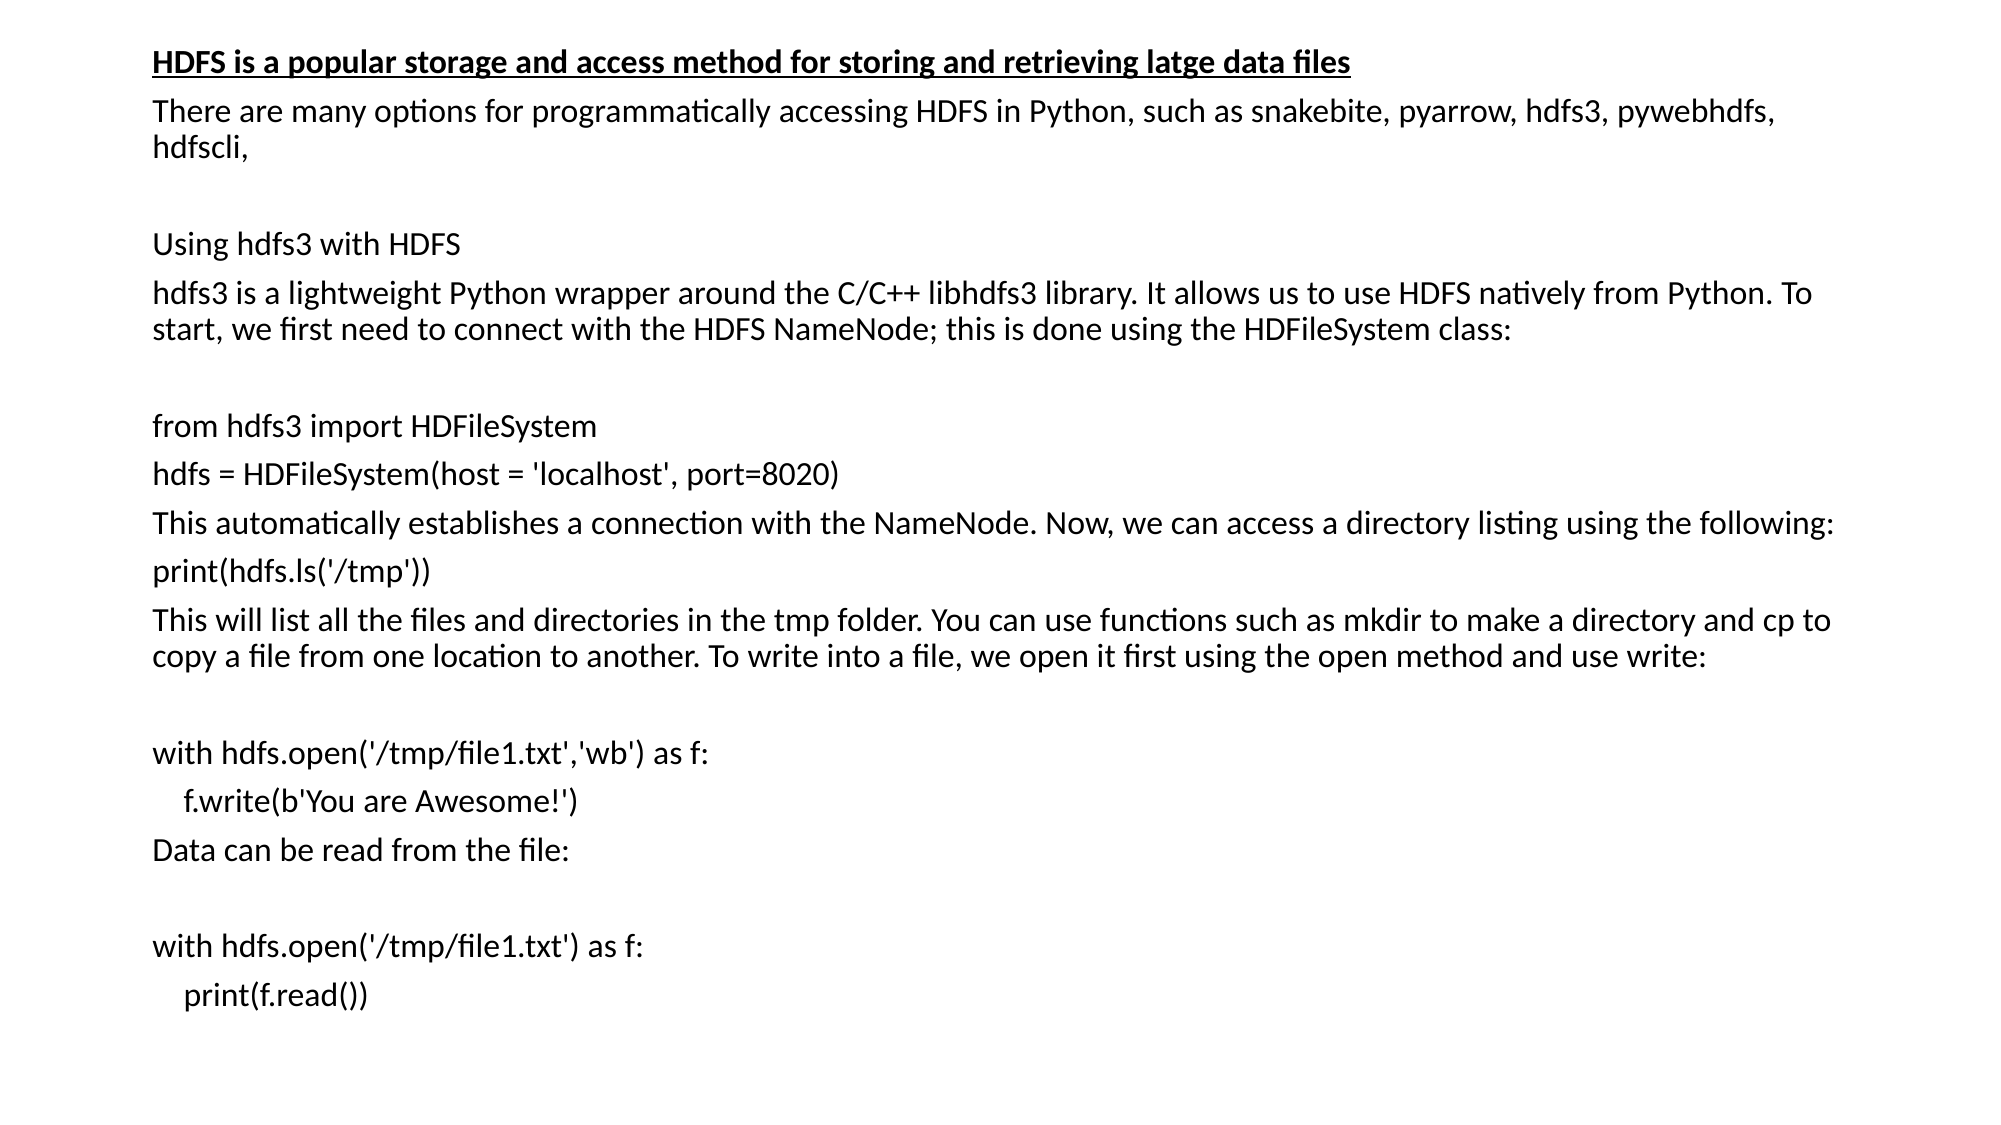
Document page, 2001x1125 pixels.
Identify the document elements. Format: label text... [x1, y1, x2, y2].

list HDFS is a popular storage and access method for storing and retrieving latge data files There are many options for programmatically accessing HDFS in Python, such as snakebite, pyarrow, hdfs3, pywebhdfs, hdfscli, Using hdfs3 with HDFS hdfs3 is a lightweight Python wrapper around the C/C++ libhdfs3 library. It allows us to use HDFS natively from Python. To start, we first need to connect with the HDFS NameNode; this is done using the HDFileSystem class: from hdfs3 import HDFileSystem hdfs = HDFileSystem(host = 'localhost', port=8020) This automatically establishes a connection with the NameNode. Now, we can access a directory listing using the following: print(hdfs.ls('/tmp')) This will list all the files and directories in the tmp folder. You can use functions such as mkdir to make a directory and cp to copy a file from one location to another. To write into a file, we open it first using the open method and use write: with hdfs.open('/tmp/file1.txt','wb') as f: f.write(b'You are Awesome!') Data can be read from the file: with hdfs.open('/tmp/file1.txt') as f: print(f.read()) [137, 37, 1863, 1054]
